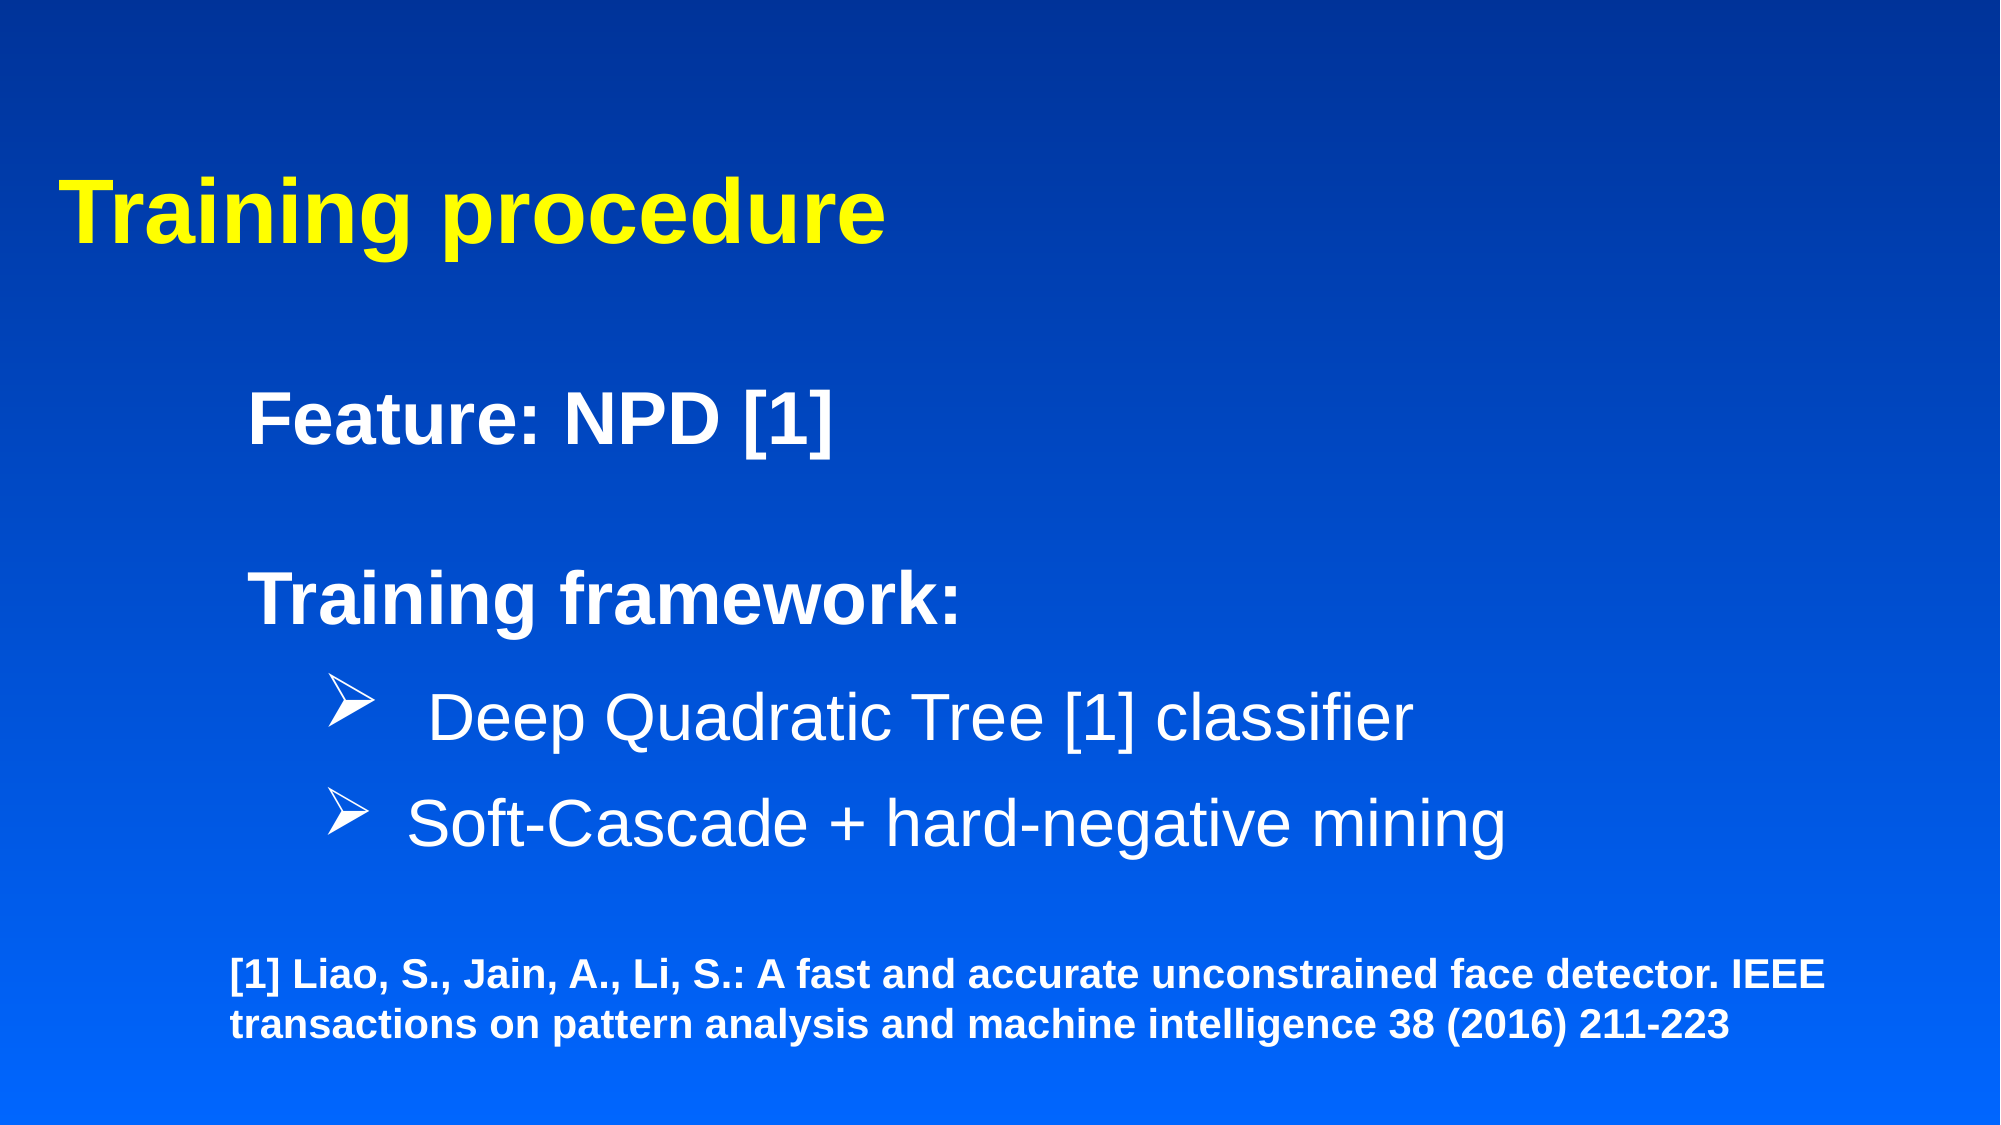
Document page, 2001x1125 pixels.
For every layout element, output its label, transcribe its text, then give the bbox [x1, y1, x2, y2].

text_box Training procedure [43, 144, 1324, 270]
text_box [1] Liao, S., Jain, A., Li, S.: A fast and accurate unconstrained face detector. IEEE transactions on pattern analysis and machine intelligence 38 (2016) 211-223 [214, 939, 1884, 1054]
text_box Feature: NPD [1] Training framework: Deep Quadratic Tree [1] classifier Soft-Cascade + hard-negative mining [232, 362, 1686, 939]
